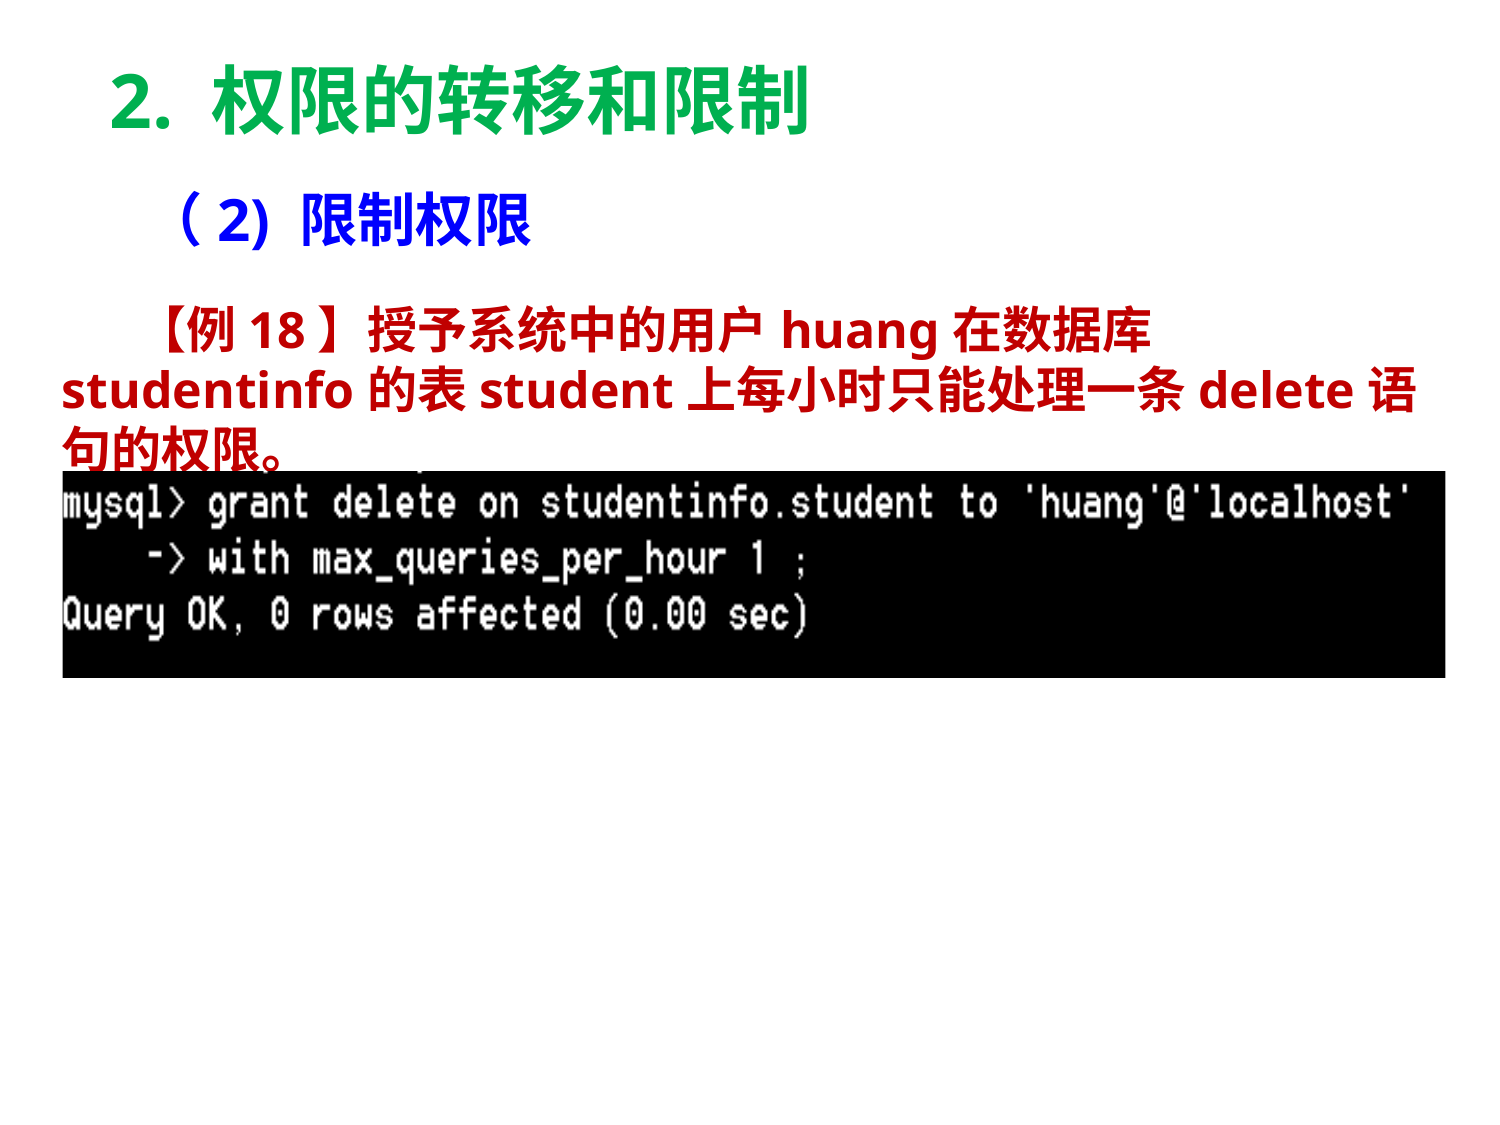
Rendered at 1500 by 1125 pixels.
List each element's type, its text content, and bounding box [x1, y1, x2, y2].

text_box （2) 限制权限 [55, 140, 1408, 261]
picture [62, 471, 1446, 678]
text_box 【例18】授予系统中的用户huang在数据库studentinfo的表student上每小时只能处理一条delete语句的权限。 [47, 290, 1446, 486]
text_box 2. 权限的转移和限制 [19, 45, 1489, 321]
